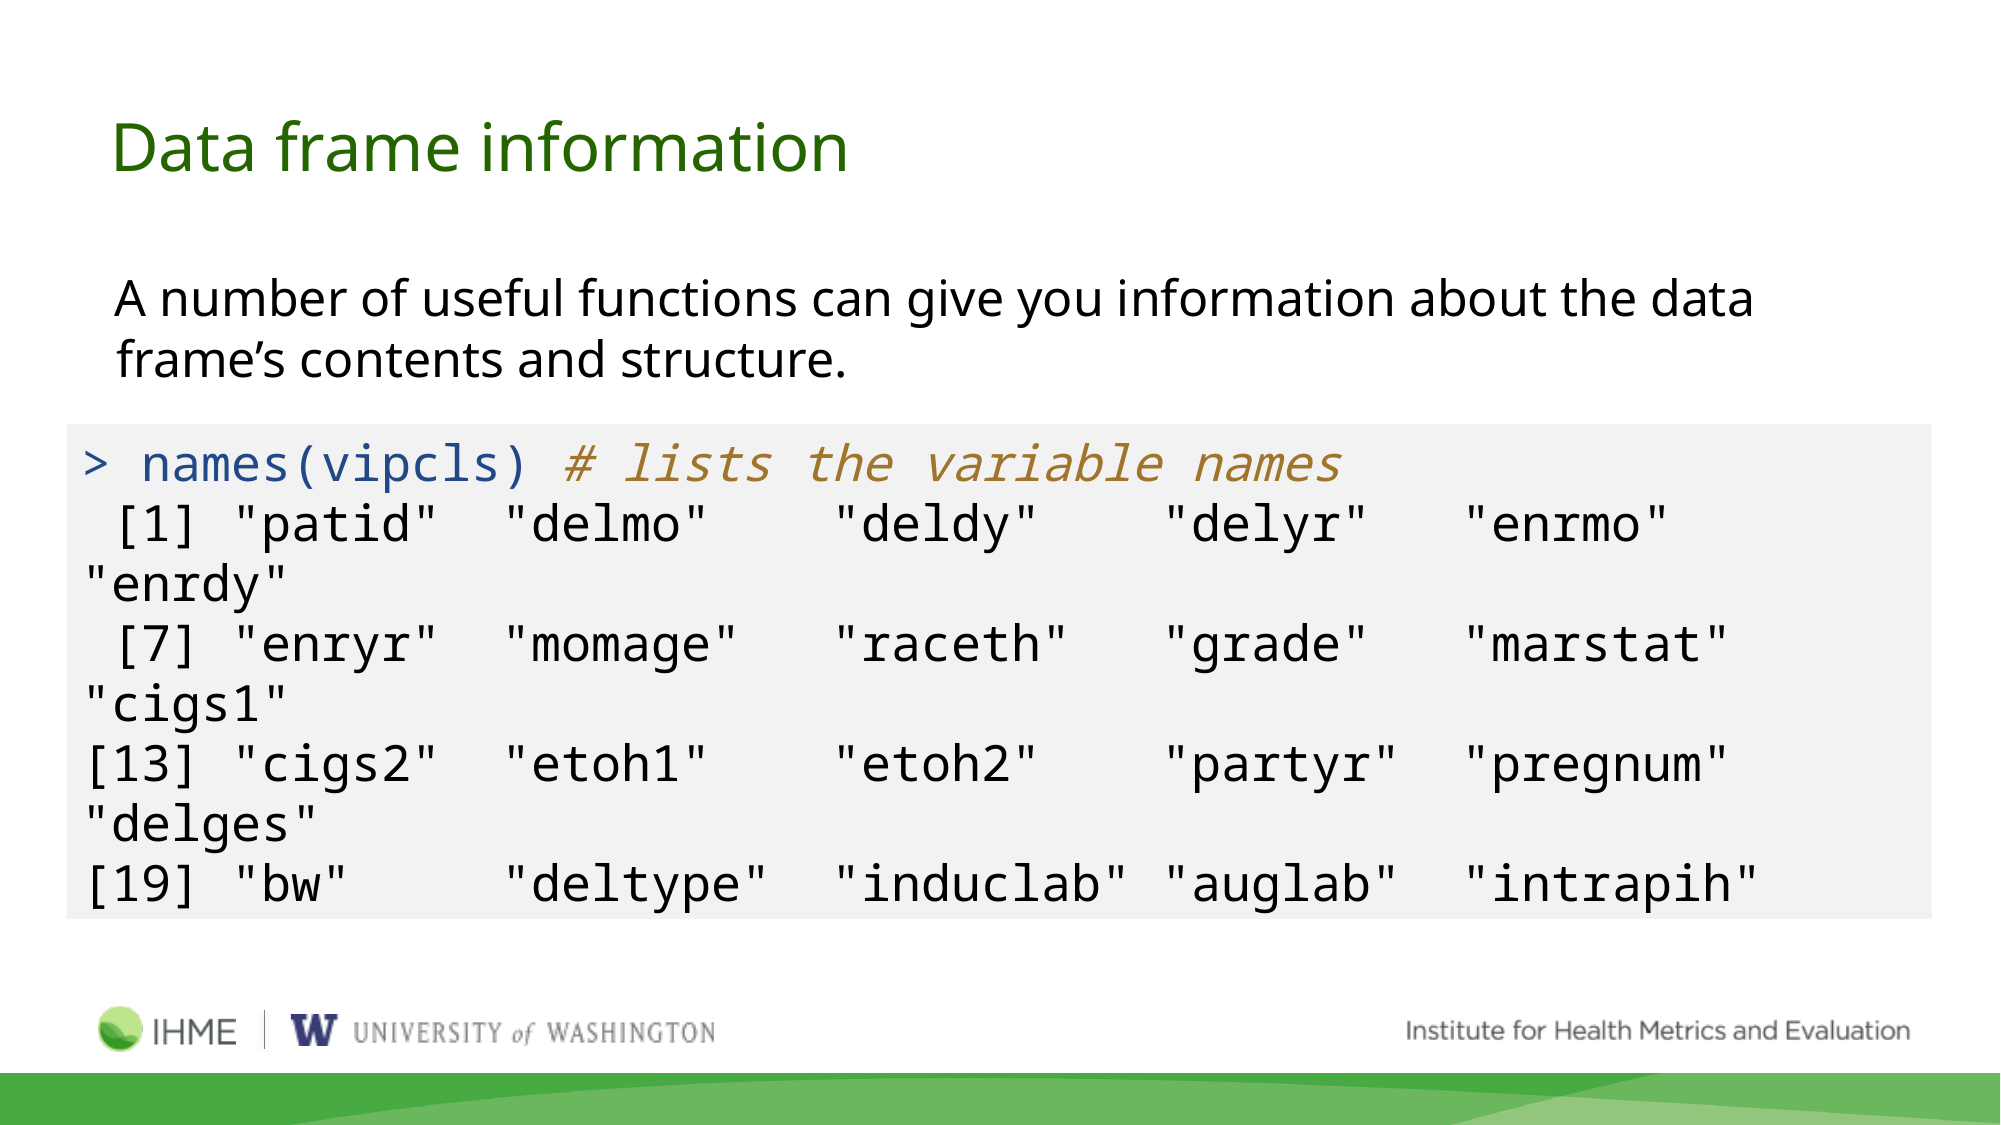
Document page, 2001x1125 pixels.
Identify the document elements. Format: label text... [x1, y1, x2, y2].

text_box A number of useful functions can give you information about the data frame’s contents and structure. [95, 257, 1871, 396]
picture [1399, 1013, 1916, 1046]
picture [98, 1006, 236, 1052]
text_box > names(vipcls) # lists the variable names [1] "patid" "delmo" "deldy" "delyr" "enrmo" "enrdy" [7] "enryr" "momage" "raceth" "grade" "marstat" "cigs1" [13] "cigs2" "etoh1" "etoh2" "partyr" "pregnum" "delges" [19] "bw" "deltype" "induclab" "auglab" "intrapih" [66, 424, 1932, 919]
text_box Data frame information [95, 97, 872, 193]
picture [0, 1073, 2001, 1125]
